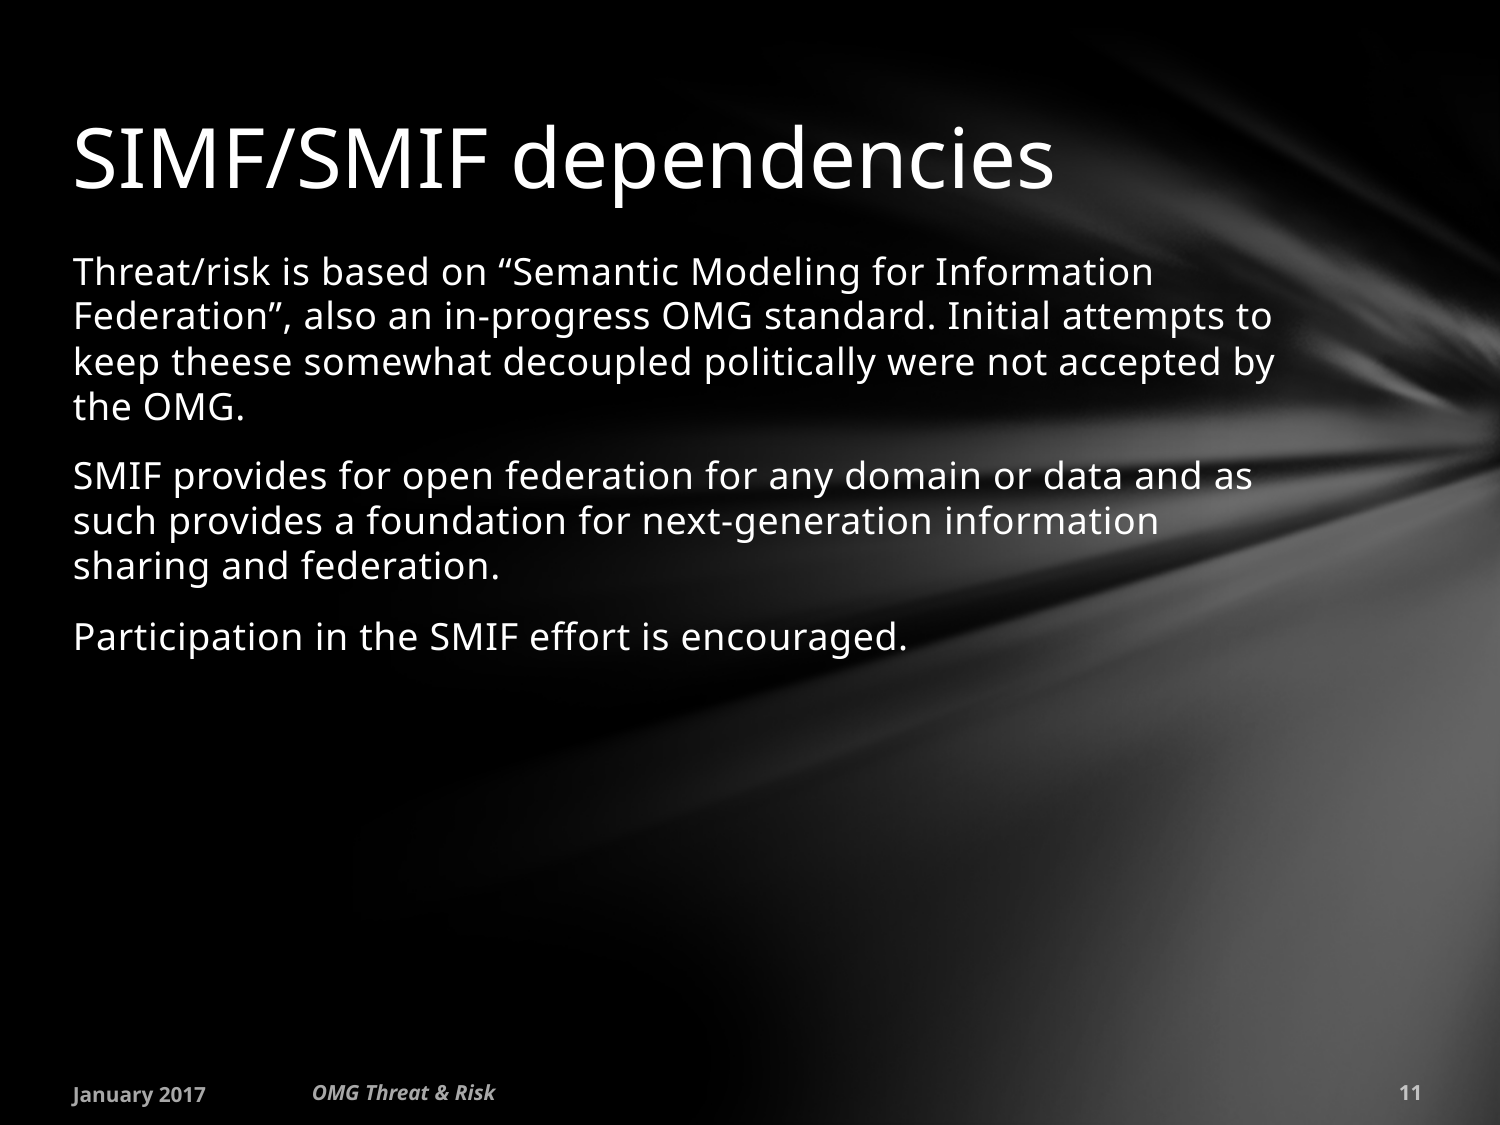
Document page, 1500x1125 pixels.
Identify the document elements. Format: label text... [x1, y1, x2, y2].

slide_number 11 [1293, 1073, 1438, 1115]
title SIMF/SMIF dependencies [57, 37, 1318, 213]
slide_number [57, 1073, 296, 1115]
list Threat/risk is based on “Semantic Modeling for Information Federation”, also an in-progress OMG standard. Initial attempts to keep theese somewhat decoupled politically were not accepted by the OMG. SMIF provides for open federation for any domain or data and as such provides a foundation for next-generation information sharing and federation. Participation in the SMIF effort is encouraged. [57, 239, 1318, 1015]
footer OMG Threat & Risk [296, 1073, 968, 1115]
